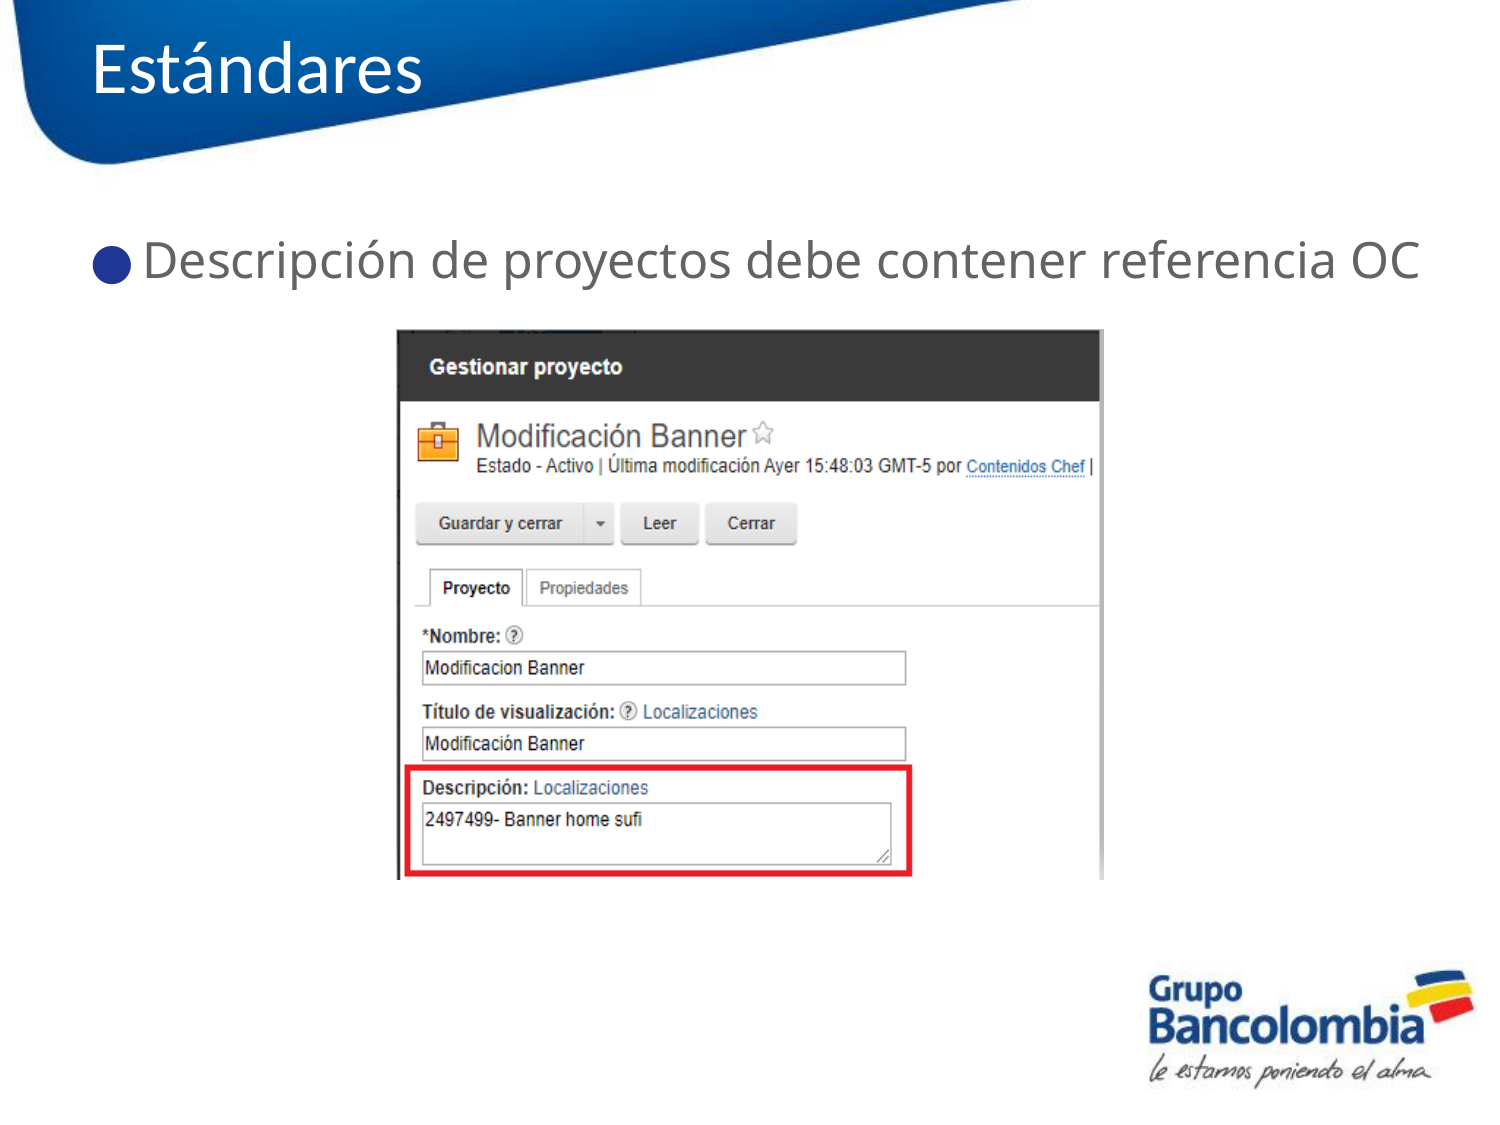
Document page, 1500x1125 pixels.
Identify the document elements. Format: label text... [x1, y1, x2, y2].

text_box Estándares [20, 0, 495, 127]
title [28, 169, 1332, 441]
text_box Descripción de proyectos debe contener referencia OC [52, 221, 1448, 297]
picture [0, 0, 1500, 1125]
